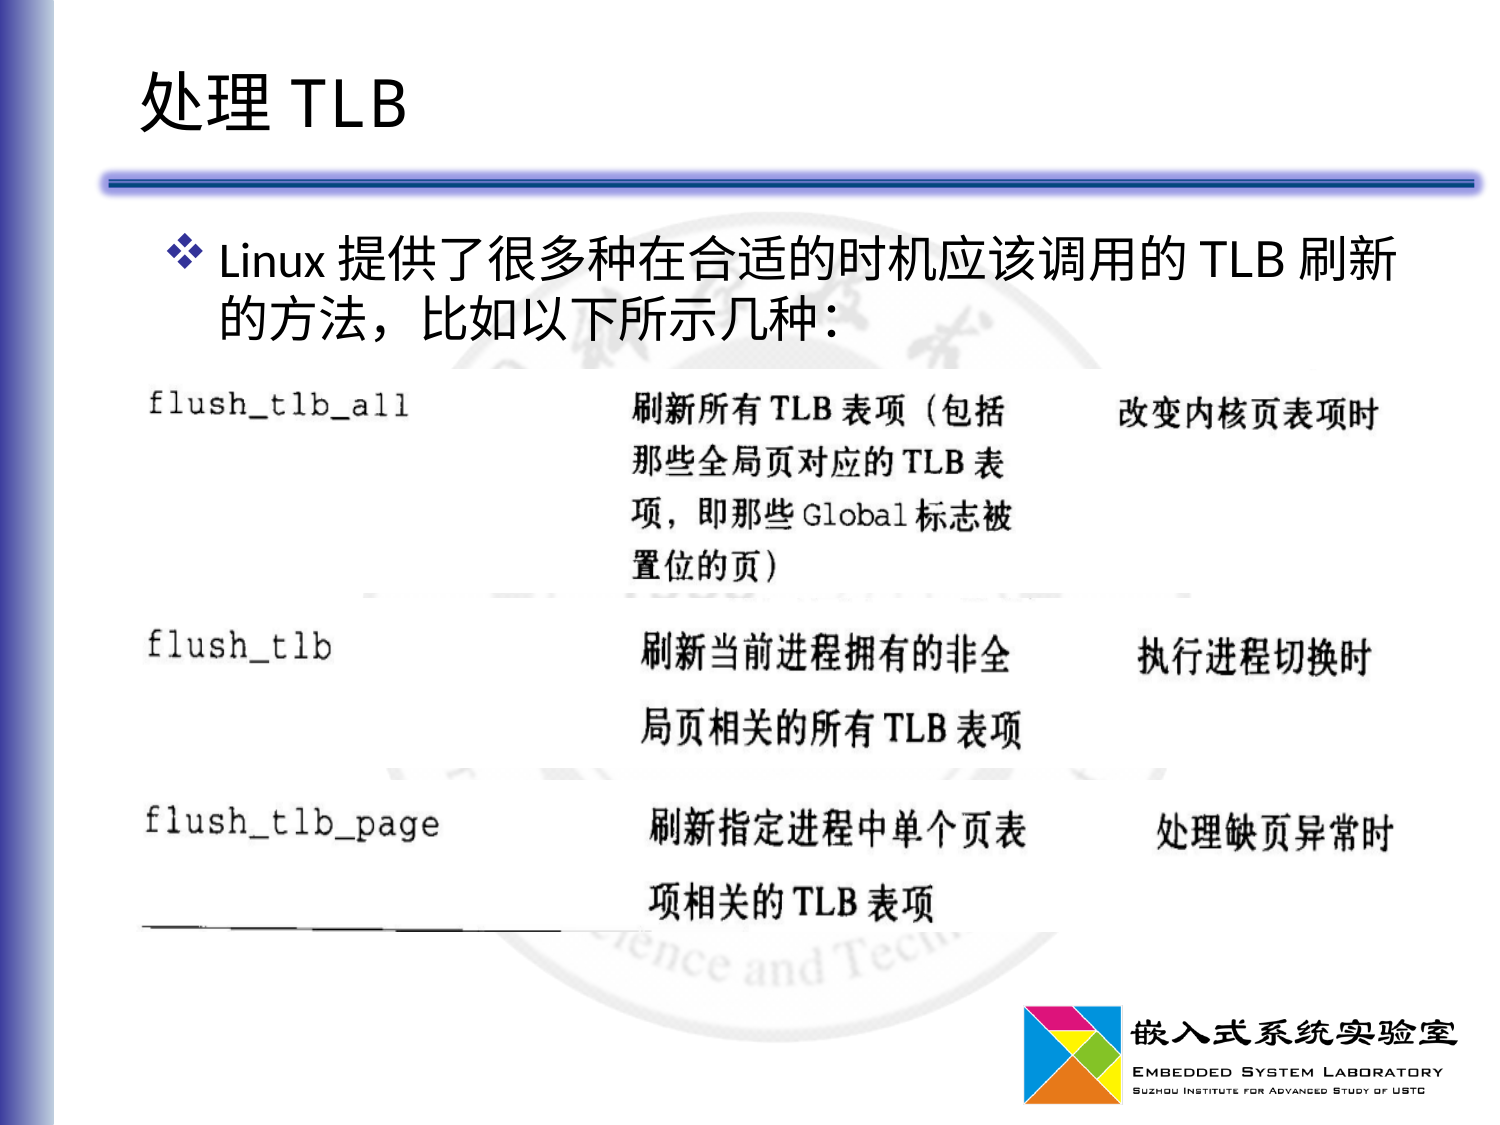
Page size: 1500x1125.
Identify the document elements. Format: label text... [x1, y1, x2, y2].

picture [88, 160, 1495, 220]
picture [129, 598, 1395, 768]
list Linux提供了很多种在合适的时机应该调用的TLB刷新的方法，比如以下所示几种： [147, 220, 1437, 1024]
picture [336, 1004, 1459, 1105]
picture [134, 780, 1404, 932]
title 处理TLB [123, 42, 1459, 150]
picture [142, 369, 1399, 594]
